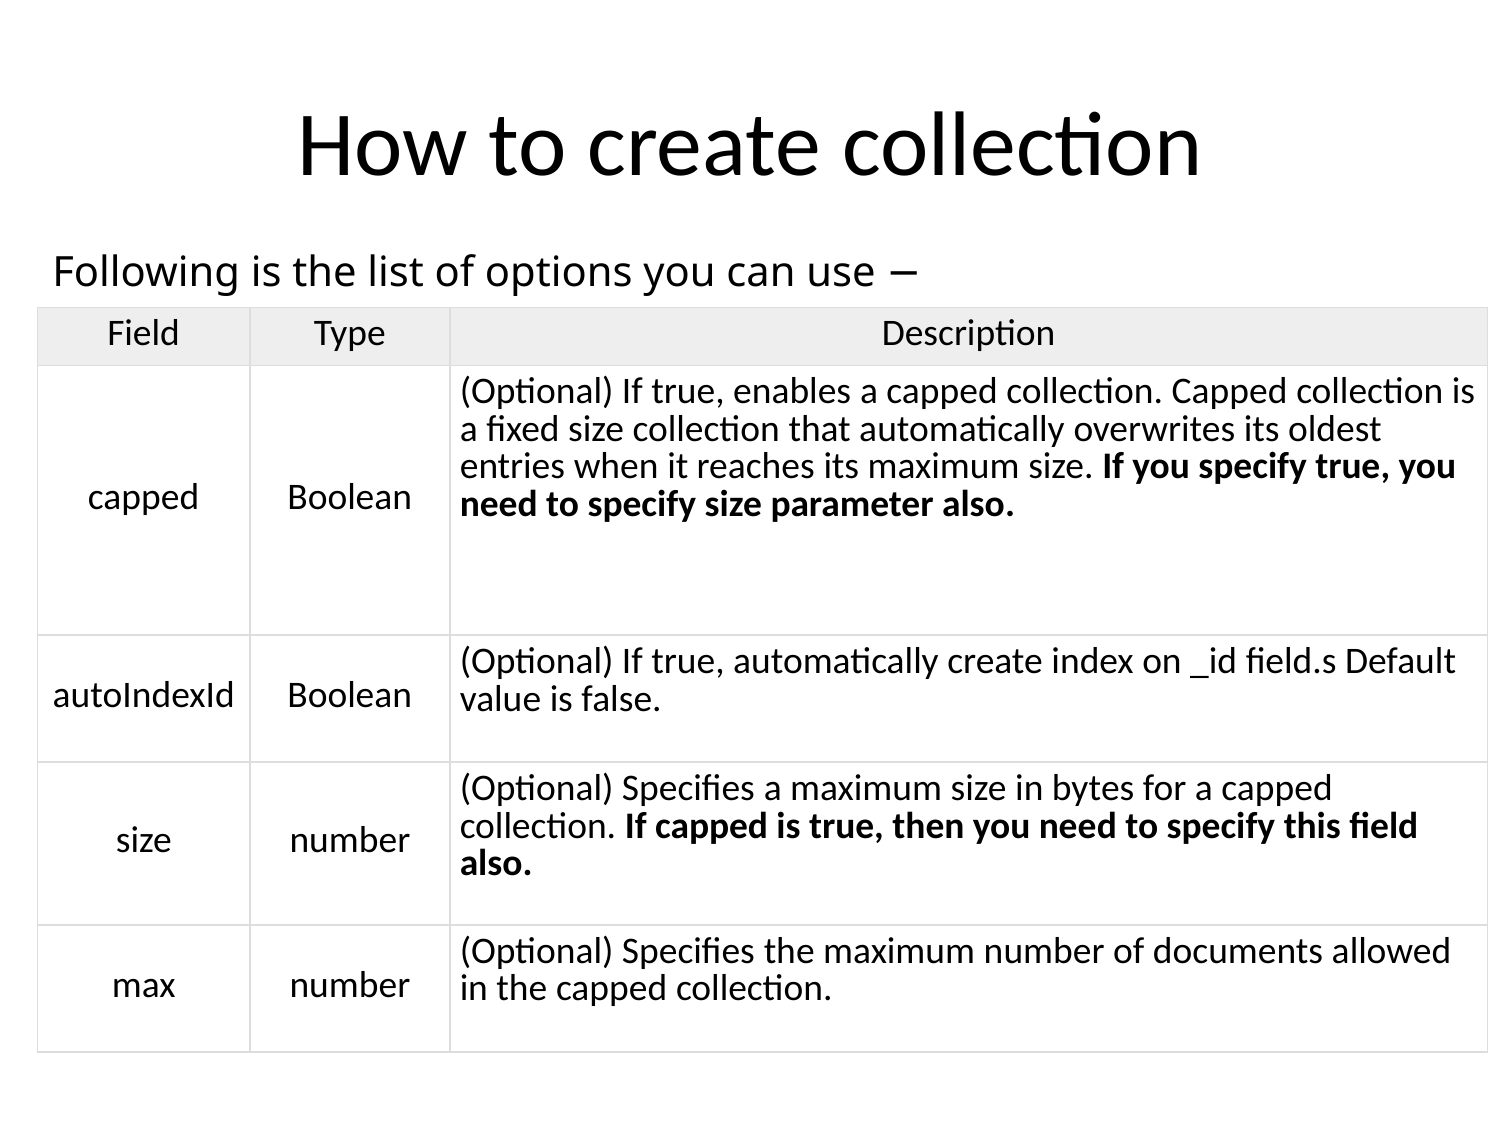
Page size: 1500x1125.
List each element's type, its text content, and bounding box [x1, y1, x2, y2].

title How to create collection [75, 45, 1425, 233]
table_cell (Optional) Specifies the maximum number of documents allowed in the capped collection. [451, 926, 1487, 1051]
table_cell (Optional) Specifies a maximum size in bytes for a capped collection. If capped is true, then you need to specify this field also. [451, 763, 1487, 924]
table_header Description [451, 308, 1487, 365]
table_header Field [38, 308, 249, 365]
table_cell (Optional) If true, automatically create index on _id field.s Default value is false. [451, 636, 1487, 761]
table_cell size [38, 763, 249, 924]
table_cell number [251, 763, 449, 924]
table_cell Boolean [251, 366, 449, 634]
table_cell autoIndexId [38, 636, 249, 761]
table_cell max [38, 926, 249, 1051]
table_header Type [251, 308, 449, 365]
table_cell Boolean [251, 636, 449, 761]
text_box Following is the list of options you can use − [37, 237, 937, 303]
table_cell capped [38, 366, 249, 634]
table_cell (Optional) If true, enables a capped collection. Capped collection is a fixed size collection that automatically overwrites its oldest entries when it reaches its maximum size. If you specify true, you need to specify size parameter also. [451, 366, 1487, 634]
table_cell number [251, 926, 449, 1051]
